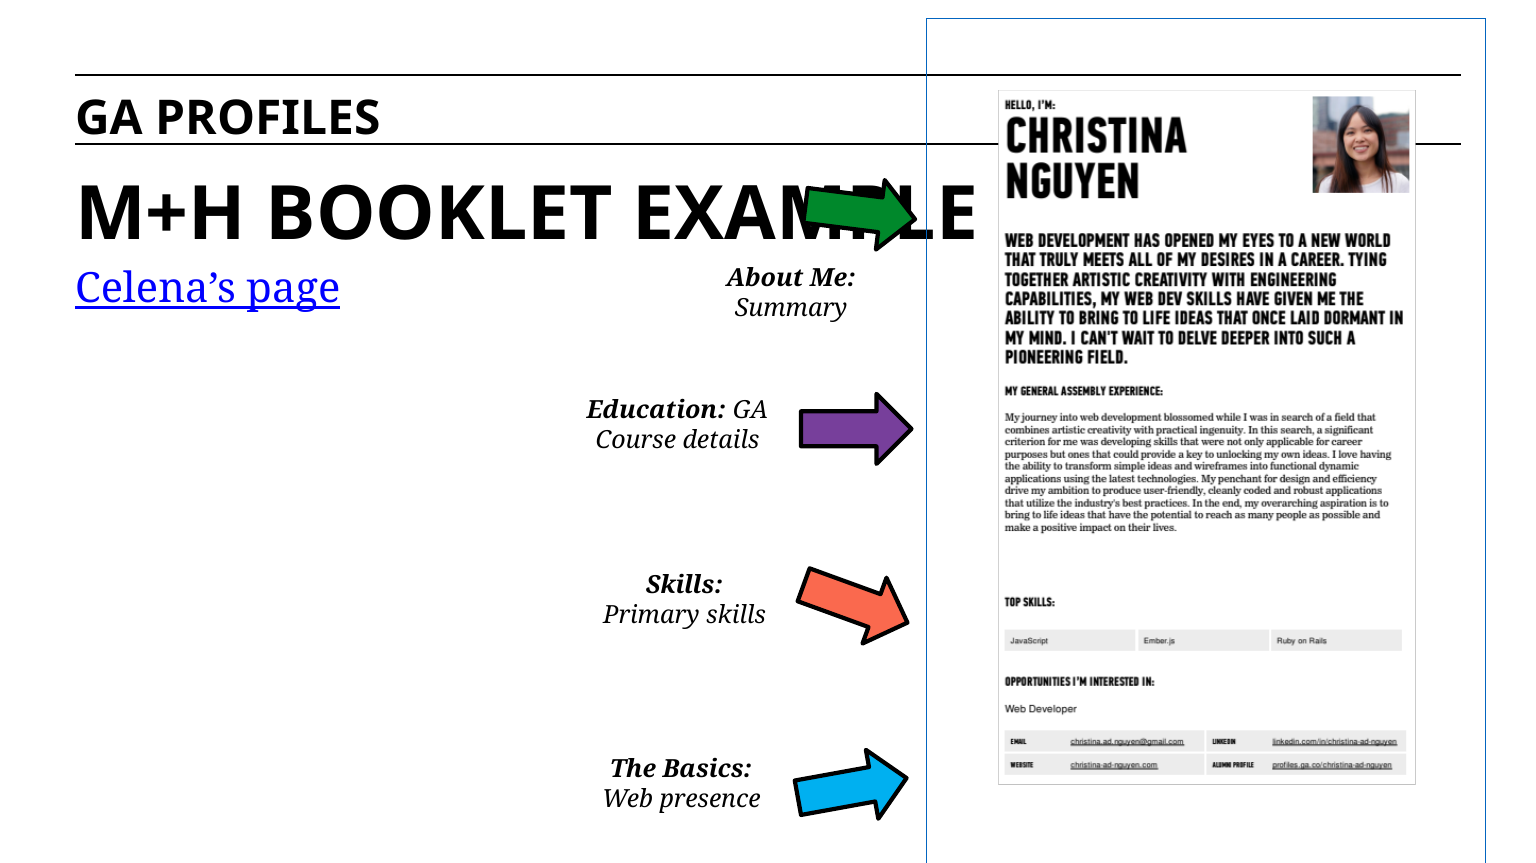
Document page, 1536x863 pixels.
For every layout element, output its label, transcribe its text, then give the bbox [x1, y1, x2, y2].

text_box Celena’s page [74, 260, 342, 330]
text_box Skills: Primary skills [601, 568, 769, 637]
picture [925, 17, 1486, 863]
text_box Education: GA Course details [568, 393, 787, 462]
text_box [798, 391, 914, 466]
text_box [801, 178, 918, 252]
text_box [795, 566, 910, 646]
text_box About Me: Summary [717, 261, 866, 330]
text_box [792, 748, 909, 821]
text_box GA PROFILES [74, 86, 920, 138]
text_box The Basics: Web presence [597, 752, 765, 821]
list M+H BOOKLET EXAMPLE [75, 164, 920, 234]
